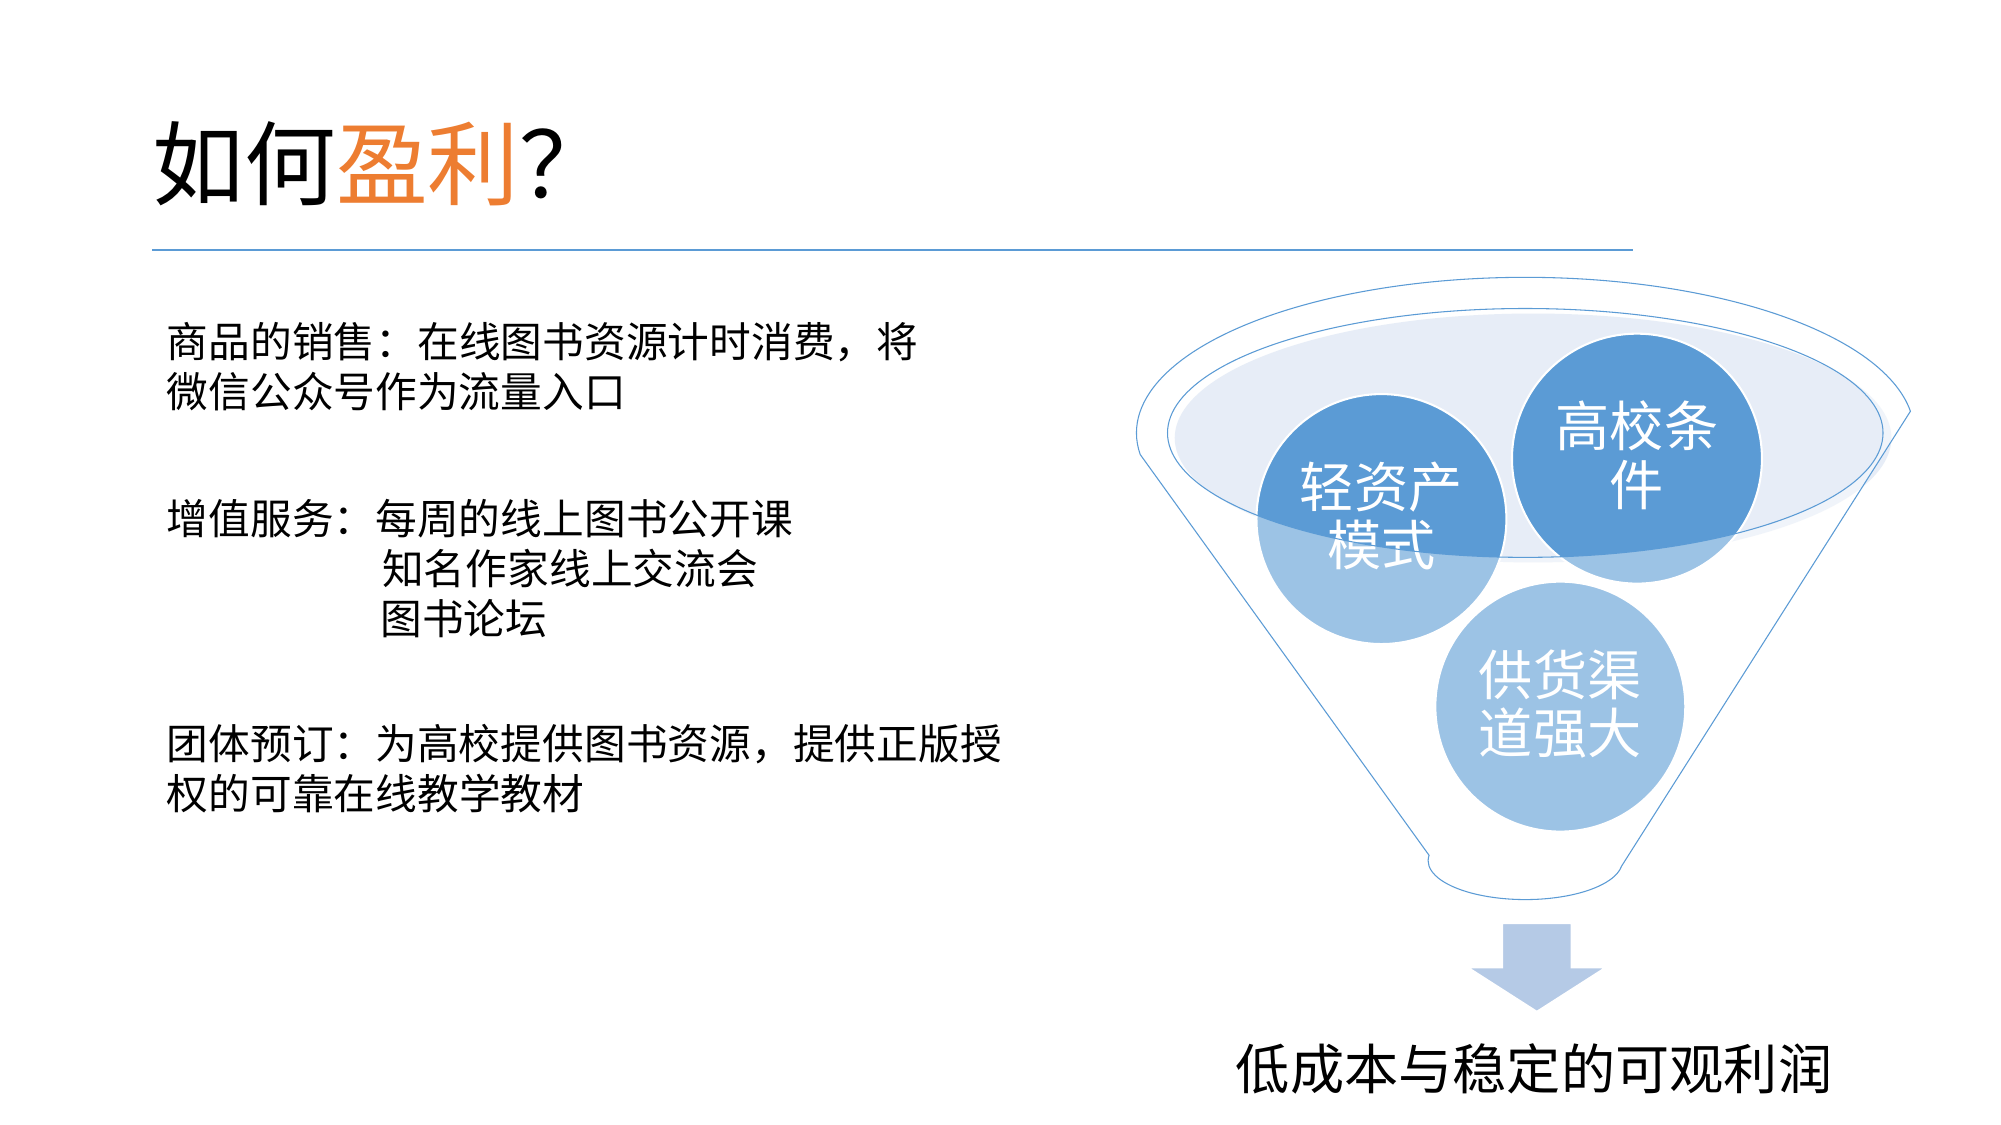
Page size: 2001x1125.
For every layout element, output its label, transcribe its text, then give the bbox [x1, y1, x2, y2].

text_box 团体预订：为高校提供图书资源，提供正版授权的可靠在线教学教材 [152, 710, 867, 826]
text_box 增值服务：每周的线上图书公开课 知名作家线上交流会 图书论坛 [152, 485, 867, 651]
title 如何盈利？ [137, 59, 1863, 278]
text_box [867, 277, 2000, 1125]
text_box 商品的销售：在线图书资源计时消费，将微信公众号作为流量入口 [152, 308, 867, 423]
